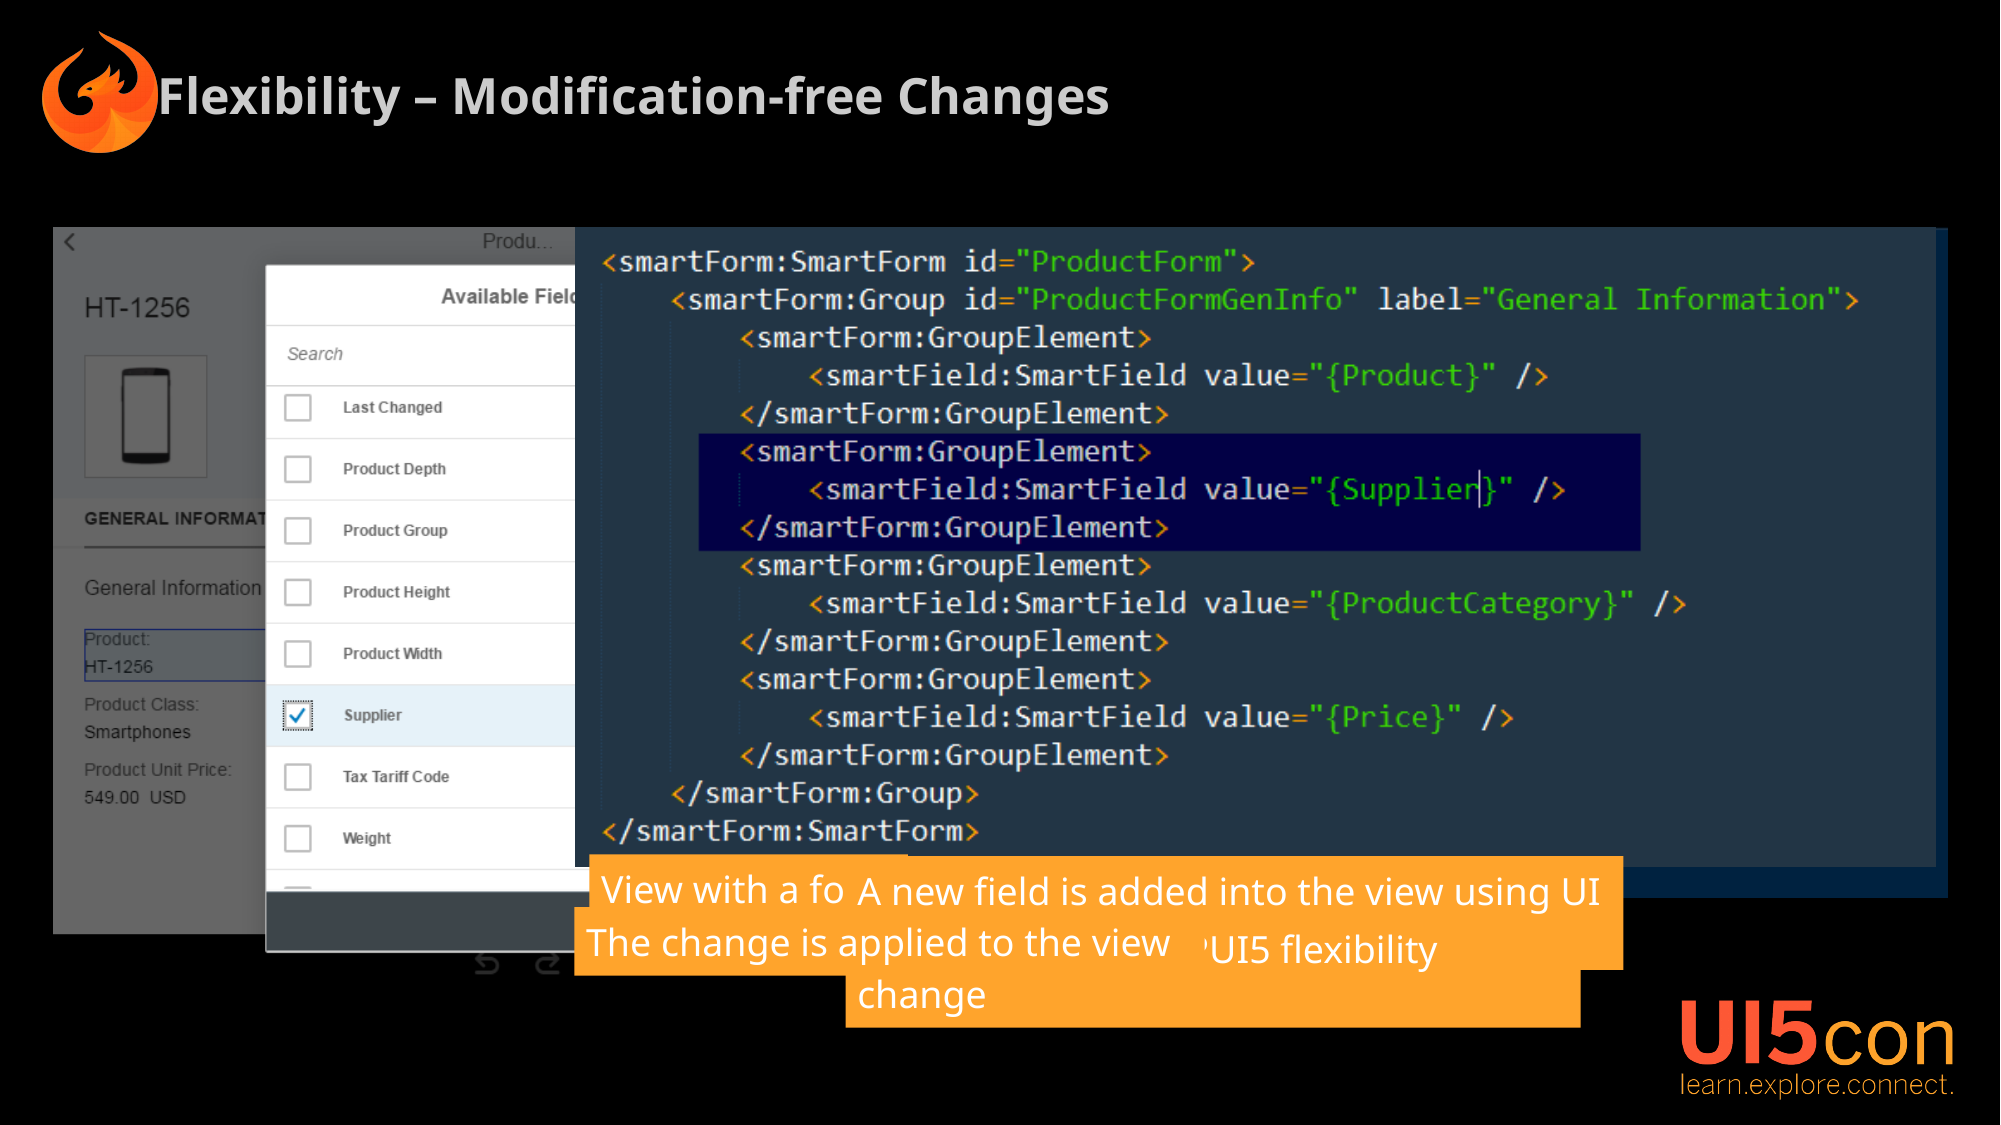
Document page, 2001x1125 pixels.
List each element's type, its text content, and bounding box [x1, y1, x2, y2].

text_box The change is applied to the view [798, 907, 1205, 976]
text_box A new field is added into the view using UI adaptation at runtime/design-time* … [845, 898, 1624, 970]
picture [1660, 985, 1973, 1107]
picture [53, 227, 1948, 982]
text_box … and creates a SAPUI5 flexibility change [845, 913, 1581, 1028]
text_box View with a form [798, 868, 845, 907]
text_box Flexibility – Modification-free Changes [0, 0, 2001, 191]
